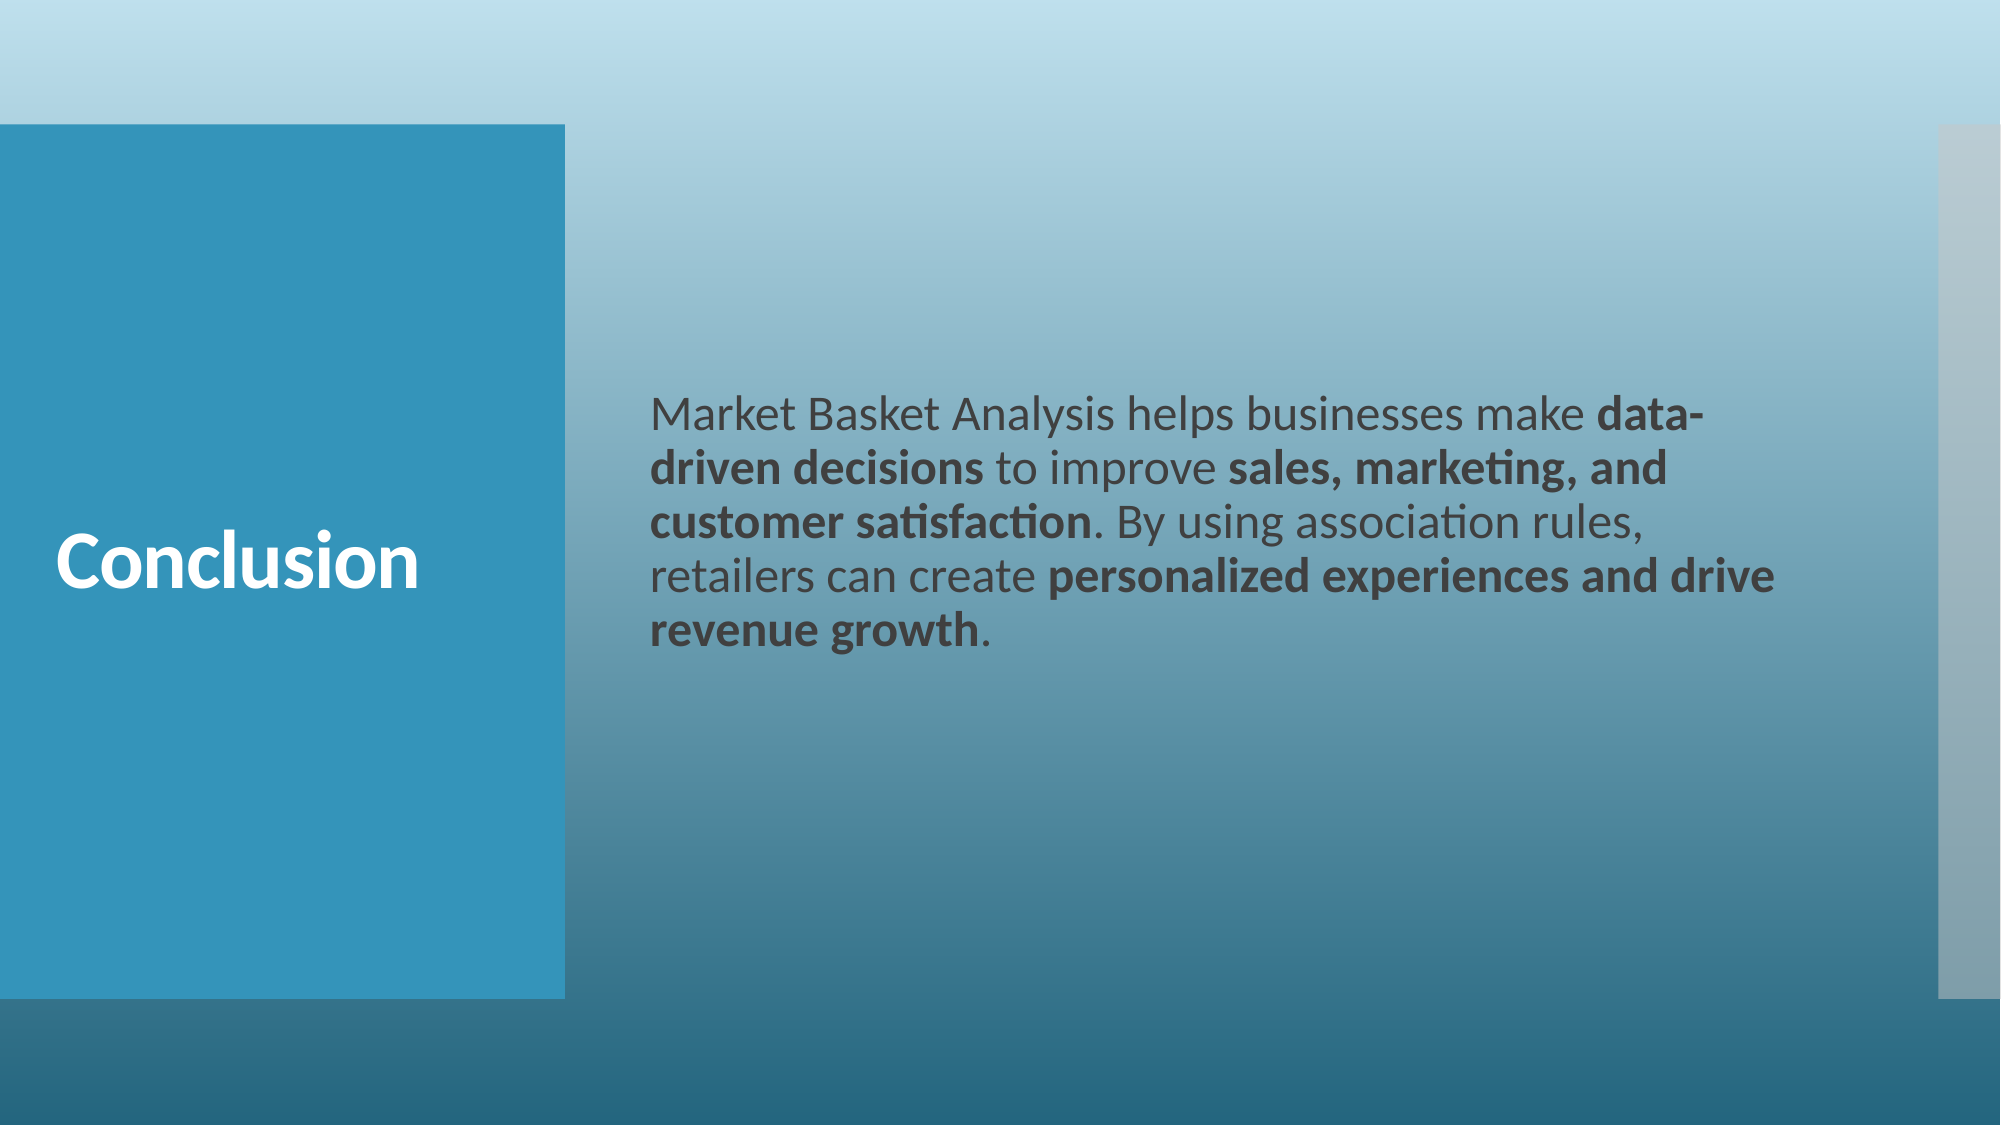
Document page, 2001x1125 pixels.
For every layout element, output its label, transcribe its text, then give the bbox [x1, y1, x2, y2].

title Conclusion [41, 184, 525, 940]
list Market Basket Analysis helps businesses make data-driven decisions to improve sales, marketing, and customer satisfaction. By using association rules, retailers can create personalized experiences and drive revenue growth. [634, 141, 1835, 982]
